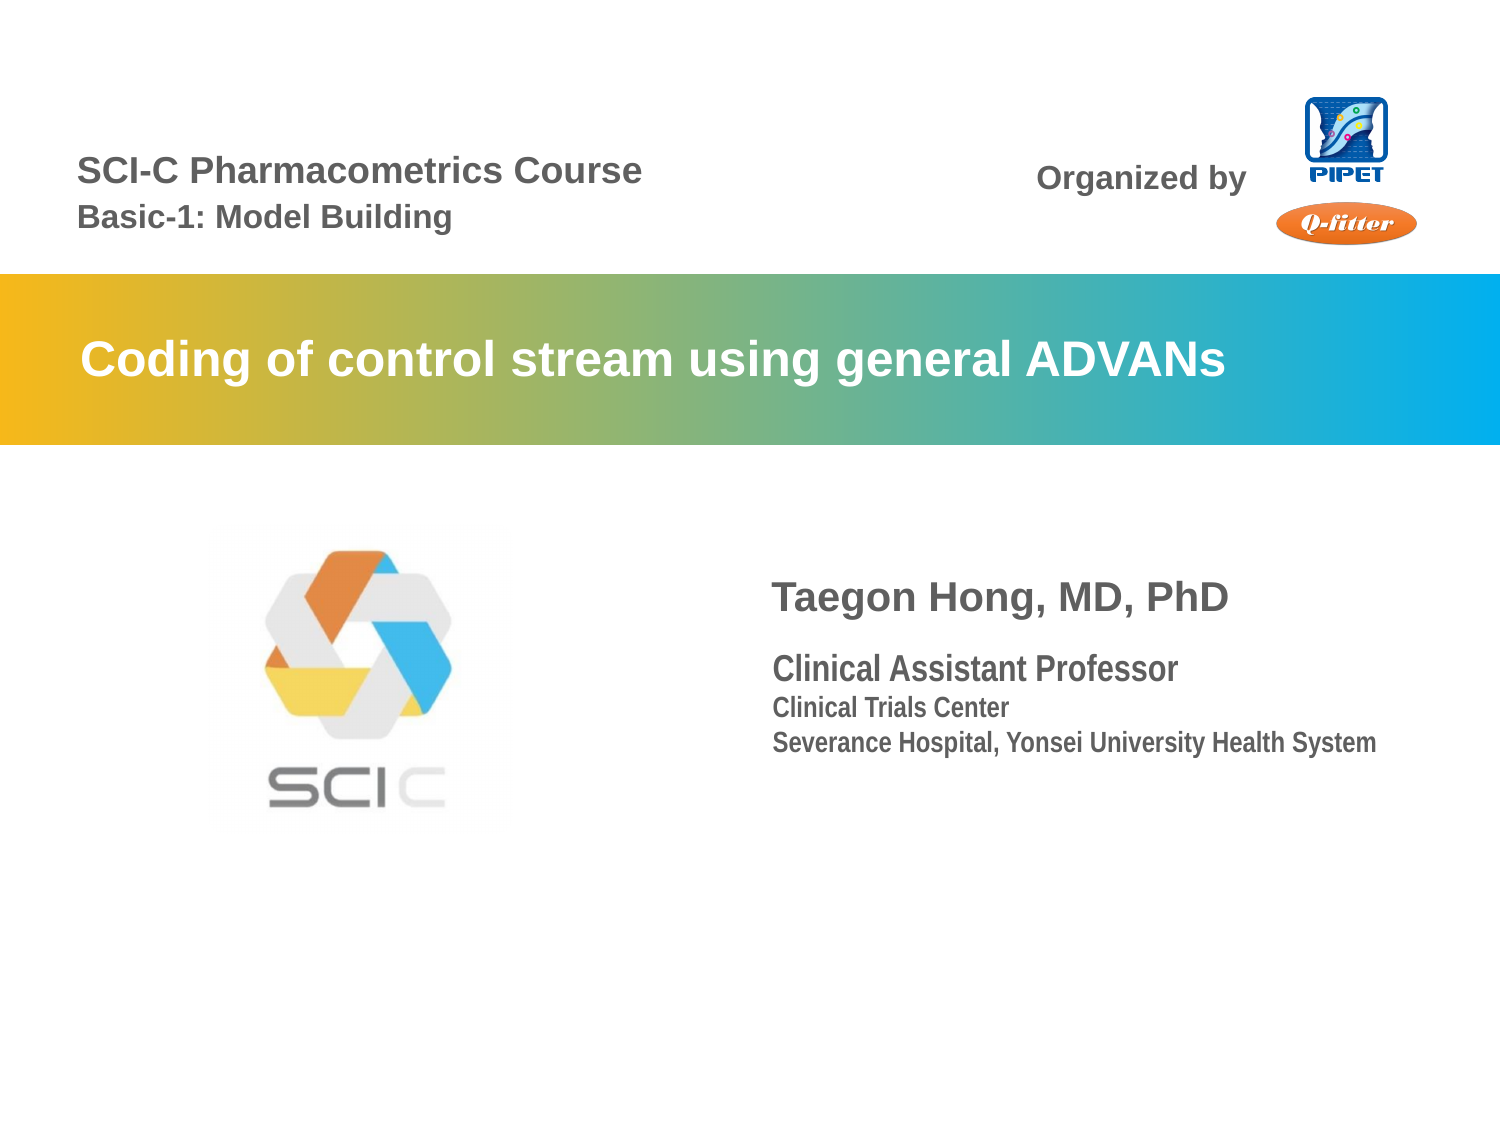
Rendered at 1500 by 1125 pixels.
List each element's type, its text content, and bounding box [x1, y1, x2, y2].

picture [1304, 97, 1389, 182]
picture [1275, 199, 1418, 247]
text_box Organized by [1021, 148, 1471, 204]
text_box Taegon Hong, MD, PhD [756, 562, 1245, 628]
picture [206, 522, 514, 835]
text_box [0, 273, 1500, 446]
title Coding of control stream using general ADVANs [64, 269, 1495, 444]
text_box Clinical Assistant Professor Clinical Trials Center Severance Hospital, Yonsei University Health System [757, 636, 1393, 766]
